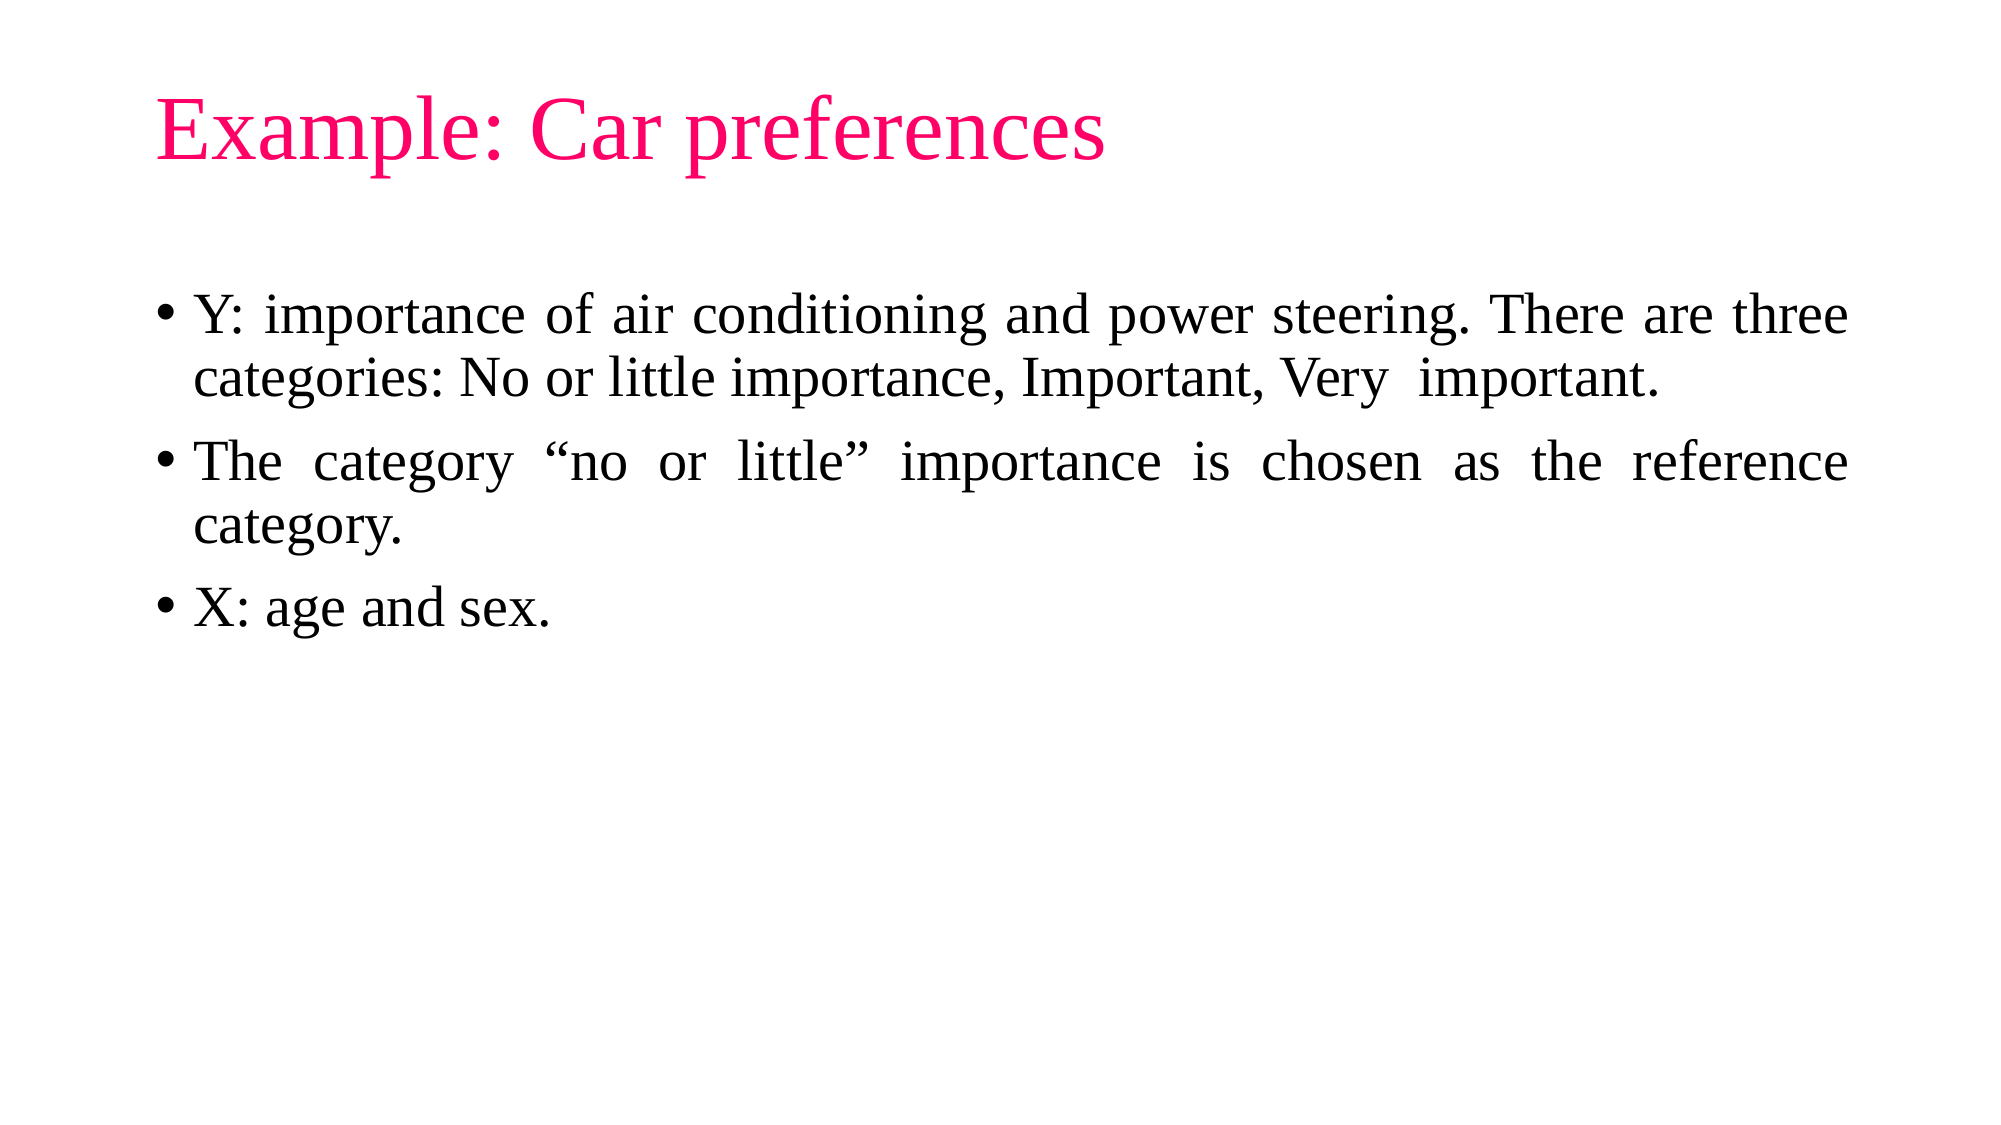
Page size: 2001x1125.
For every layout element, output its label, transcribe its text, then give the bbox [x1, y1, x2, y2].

title Example: Car preferences [140, 21, 1866, 185]
list Y: importance of air conditioning and power steering. There are three categories: No or little importance, Important, Very important. The category “no or little” importance is chosen as the reference category. X: age and sex. [140, 185, 1866, 960]
